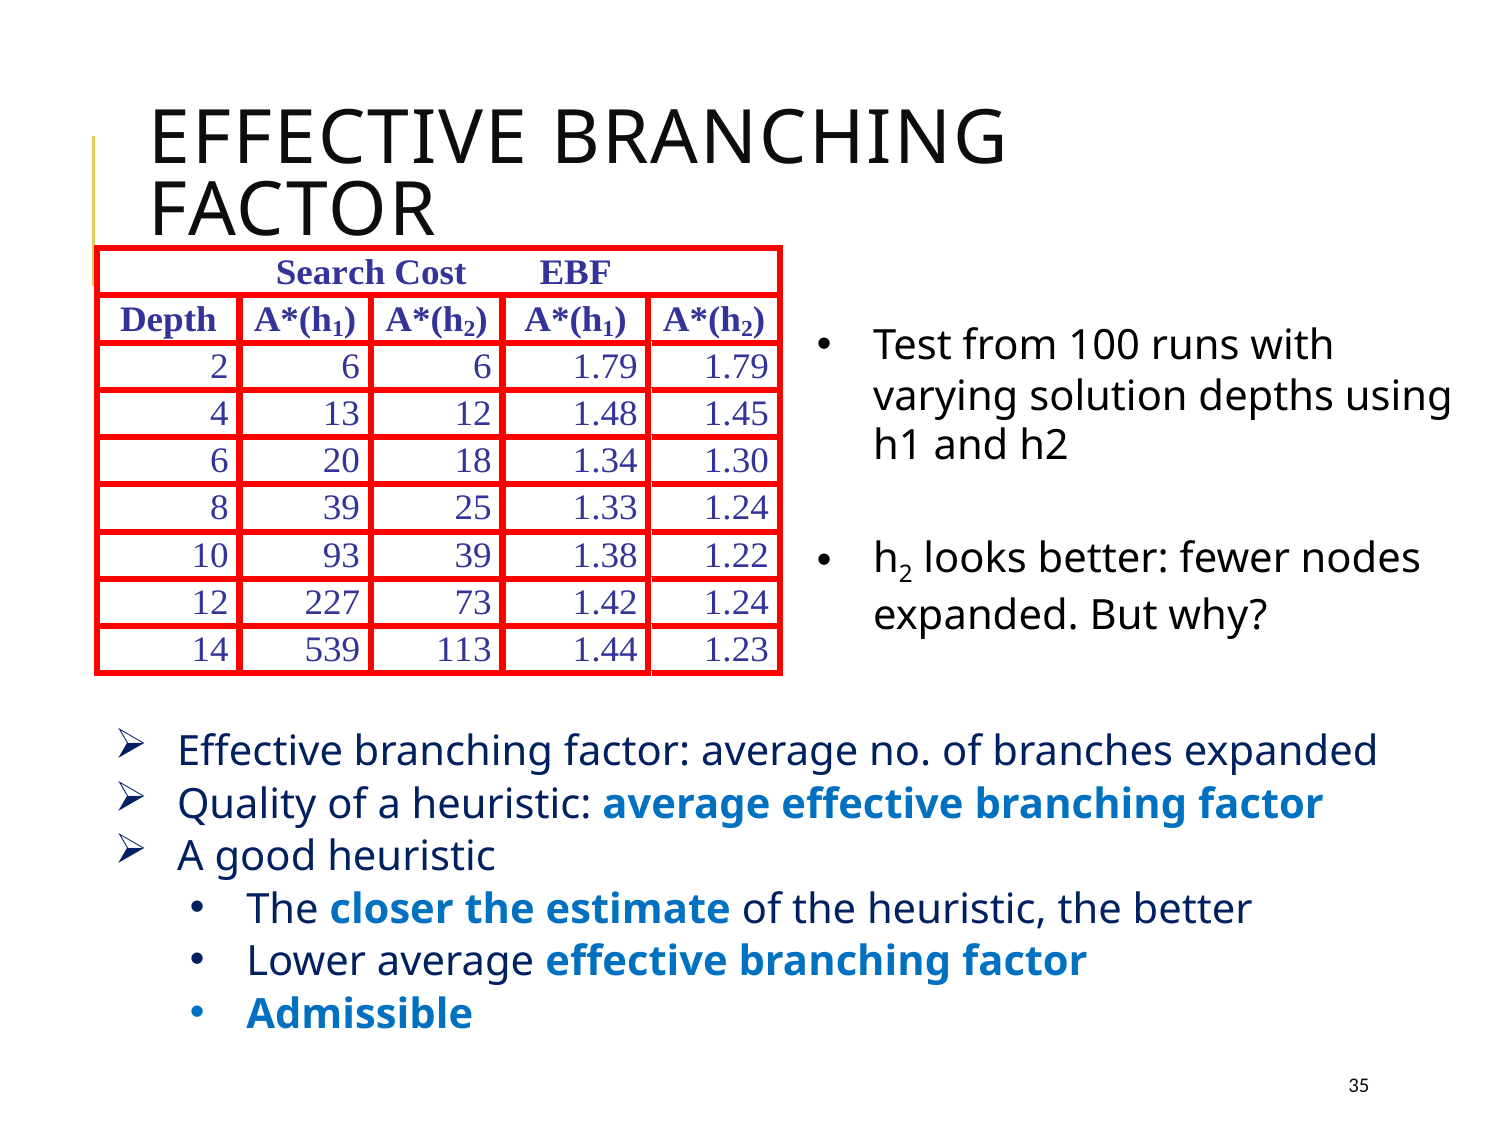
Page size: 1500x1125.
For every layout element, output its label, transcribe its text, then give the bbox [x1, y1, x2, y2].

text_box Effective branching factor: average no. of branches expanded Quality of a heuristic: average effective branching factor A good heuristic The closer the estimate of the heuristic, the better Lower average effective branching factor Admissible [100, 726, 1412, 1044]
text_box Test from 100 runs with varying solution depths using h1 and h2 h2 looks better: fewer nodes expanded. But why? [807, 355, 1476, 646]
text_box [76, 245, 803, 700]
slide_number 35 [1333, 1061, 1454, 1107]
title Effective Branching Factor [133, 54, 1330, 301]
